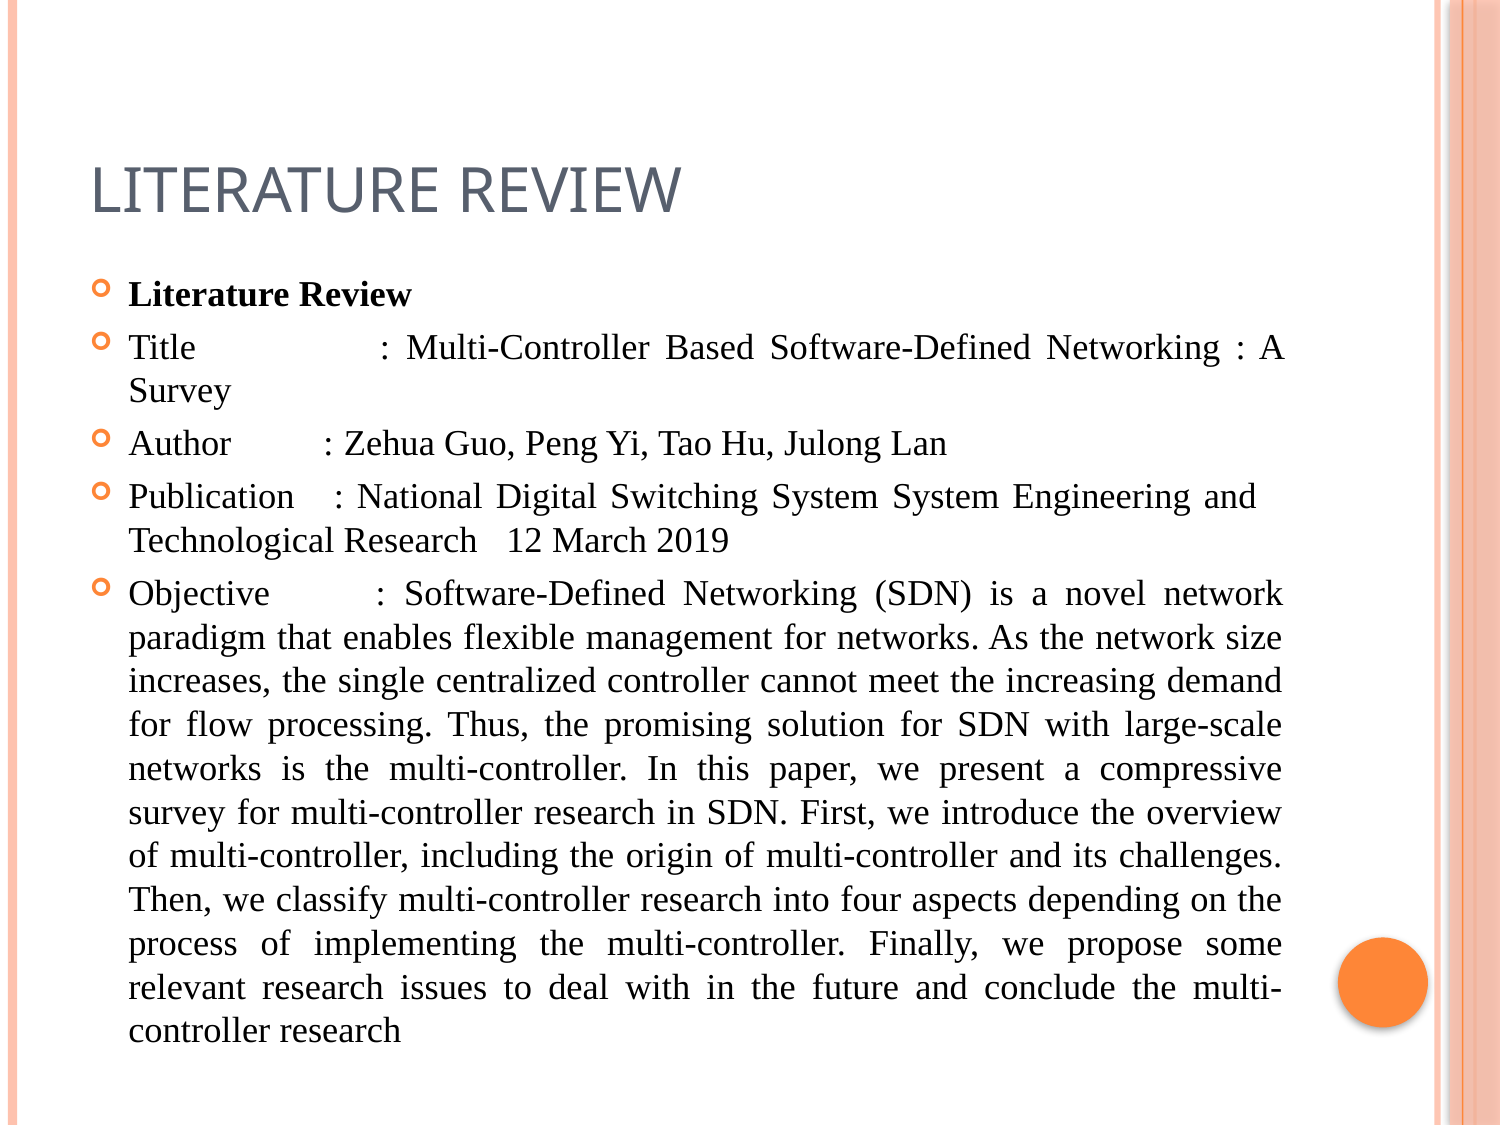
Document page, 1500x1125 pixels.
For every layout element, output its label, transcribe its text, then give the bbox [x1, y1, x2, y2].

title Literature Review [75, 45, 1300, 233]
list Literature Review Title : Multi-Controller Based Software-Defined Networking : A Survey Author : Zehua Guo, Peng Yi, Tao Hu, Julong Lan Publication : National Digital Switching System System Engineering and Technological Research 12 March 2019 Objective : Software-Defined Networking (SDN) is a novel network paradigm that enables flexible management for networks. As the network size increases, the single centralized controller cannot meet the increasing demand for flow processing. Thus, the promising solution for SDN with large-scale networks is the multi-controller. In this paper, we present a compressive survey for multi-controller research in SDN. First, we introduce the overview of multi-controller, including the origin of multi-controller and its challenges. Then, we classify multi-controller research into four aspects depending on the process of implementing the multi-controller. Finally, we propose some relevant research issues to deal with in the future and conclude the multi-controller research [75, 262, 1300, 1062]
